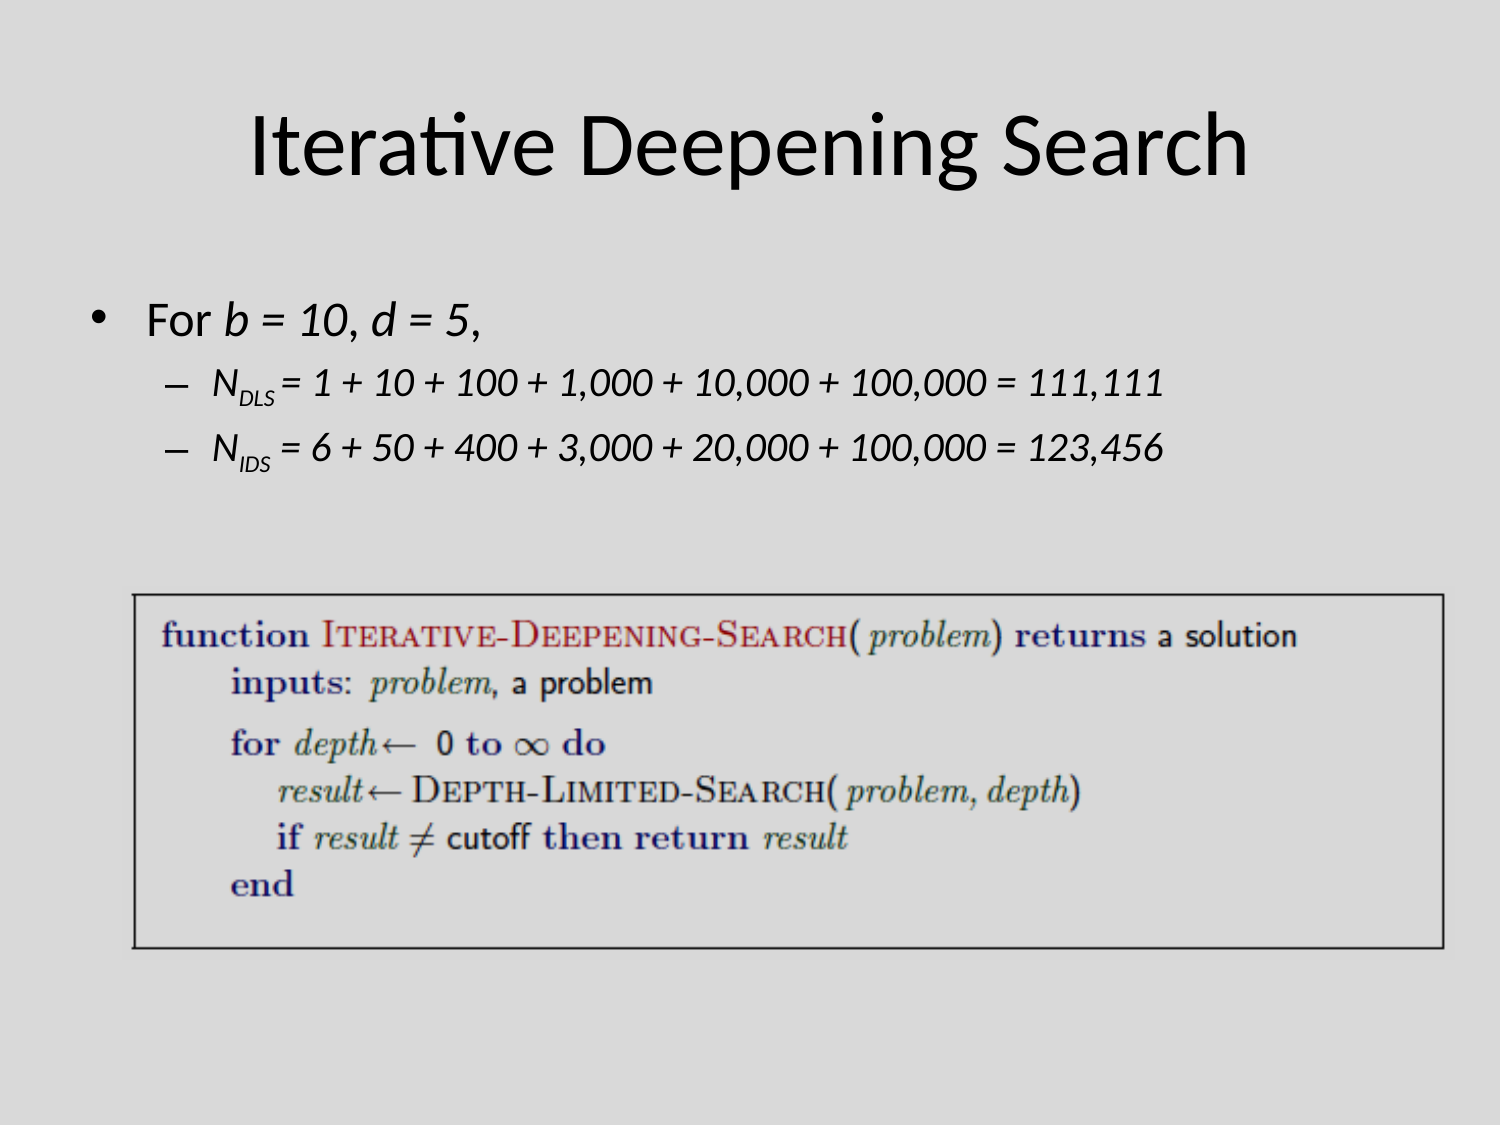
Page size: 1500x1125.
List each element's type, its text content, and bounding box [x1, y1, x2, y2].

picture [121, 585, 1455, 960]
text_box For b = 10, d = 5, NDLS = 1 + 10 + 100 + 1,000 + 10,000 + 100,000 = 111,111 NIDS = 6 + 50 + 400 + 3,000 + 20,000 + 100,000 = 123,456 [74, 278, 1425, 490]
title Iterative Deepening Search [75, 45, 1425, 233]
